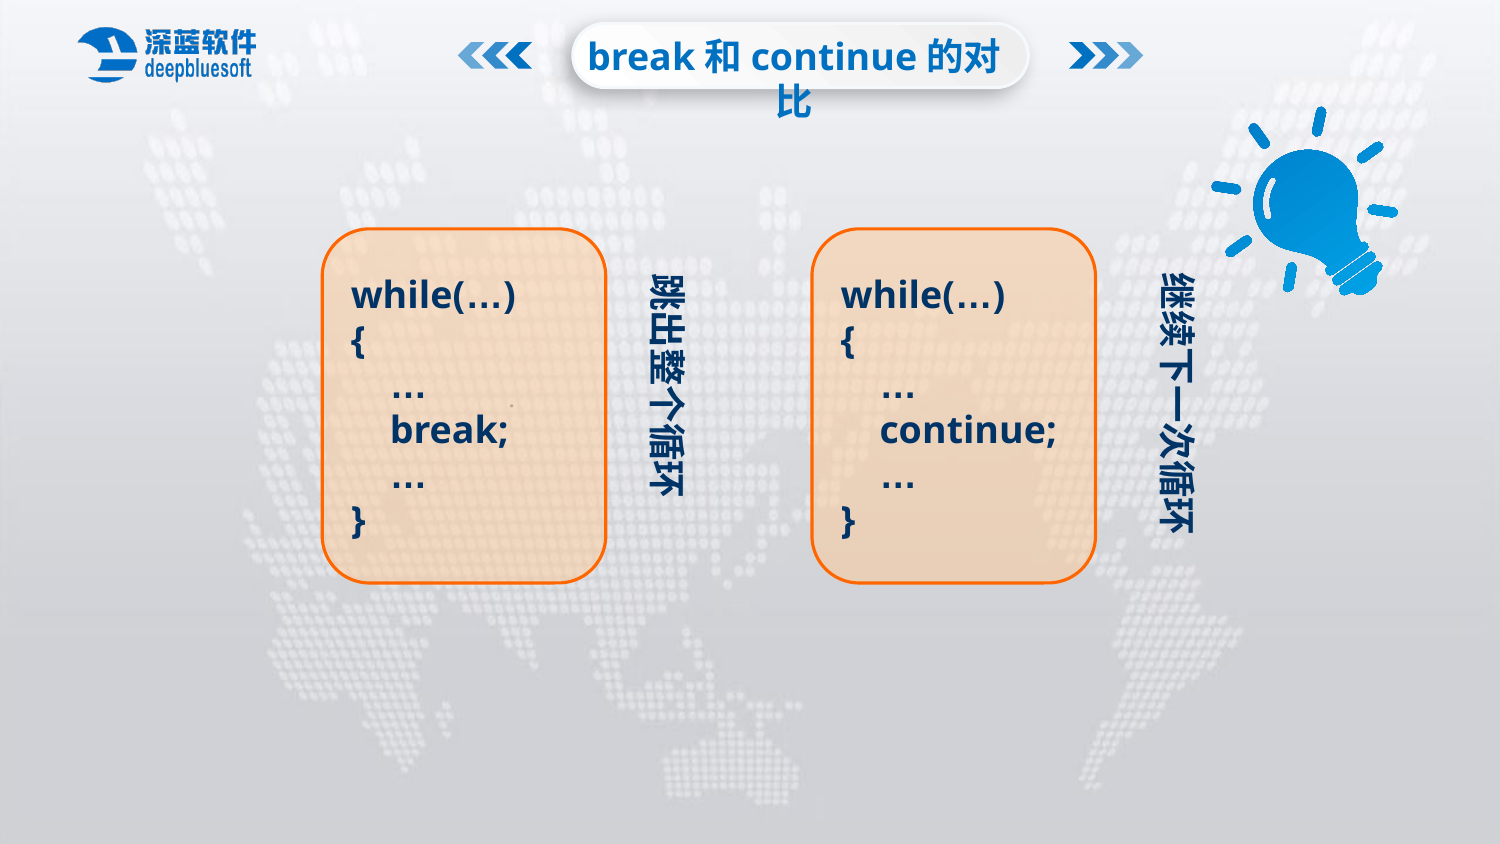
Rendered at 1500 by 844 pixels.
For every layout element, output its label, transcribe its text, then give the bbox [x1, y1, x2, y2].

text_box [1367, 204, 1398, 218]
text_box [1068, 41, 1144, 69]
text_box [1211, 181, 1241, 195]
text_box [1248, 123, 1270, 149]
text_box 继续下一次循环 [1133, 258, 1209, 554]
text_box while(…) { … continue; … } [811, 228, 1096, 583]
text_box [1253, 149, 1383, 296]
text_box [457, 41, 533, 69]
text_box [1312, 106, 1327, 137]
text_box [584, 21, 1031, 84]
text_box while(…) { … break; … } [322, 228, 606, 583]
text_box [1225, 235, 1252, 258]
picture [0, 0, 1500, 844]
text_box [1357, 141, 1384, 164]
text_box 跳出整个循环 [623, 258, 699, 554]
text_box break和continue的对比 [572, 28, 1016, 127]
